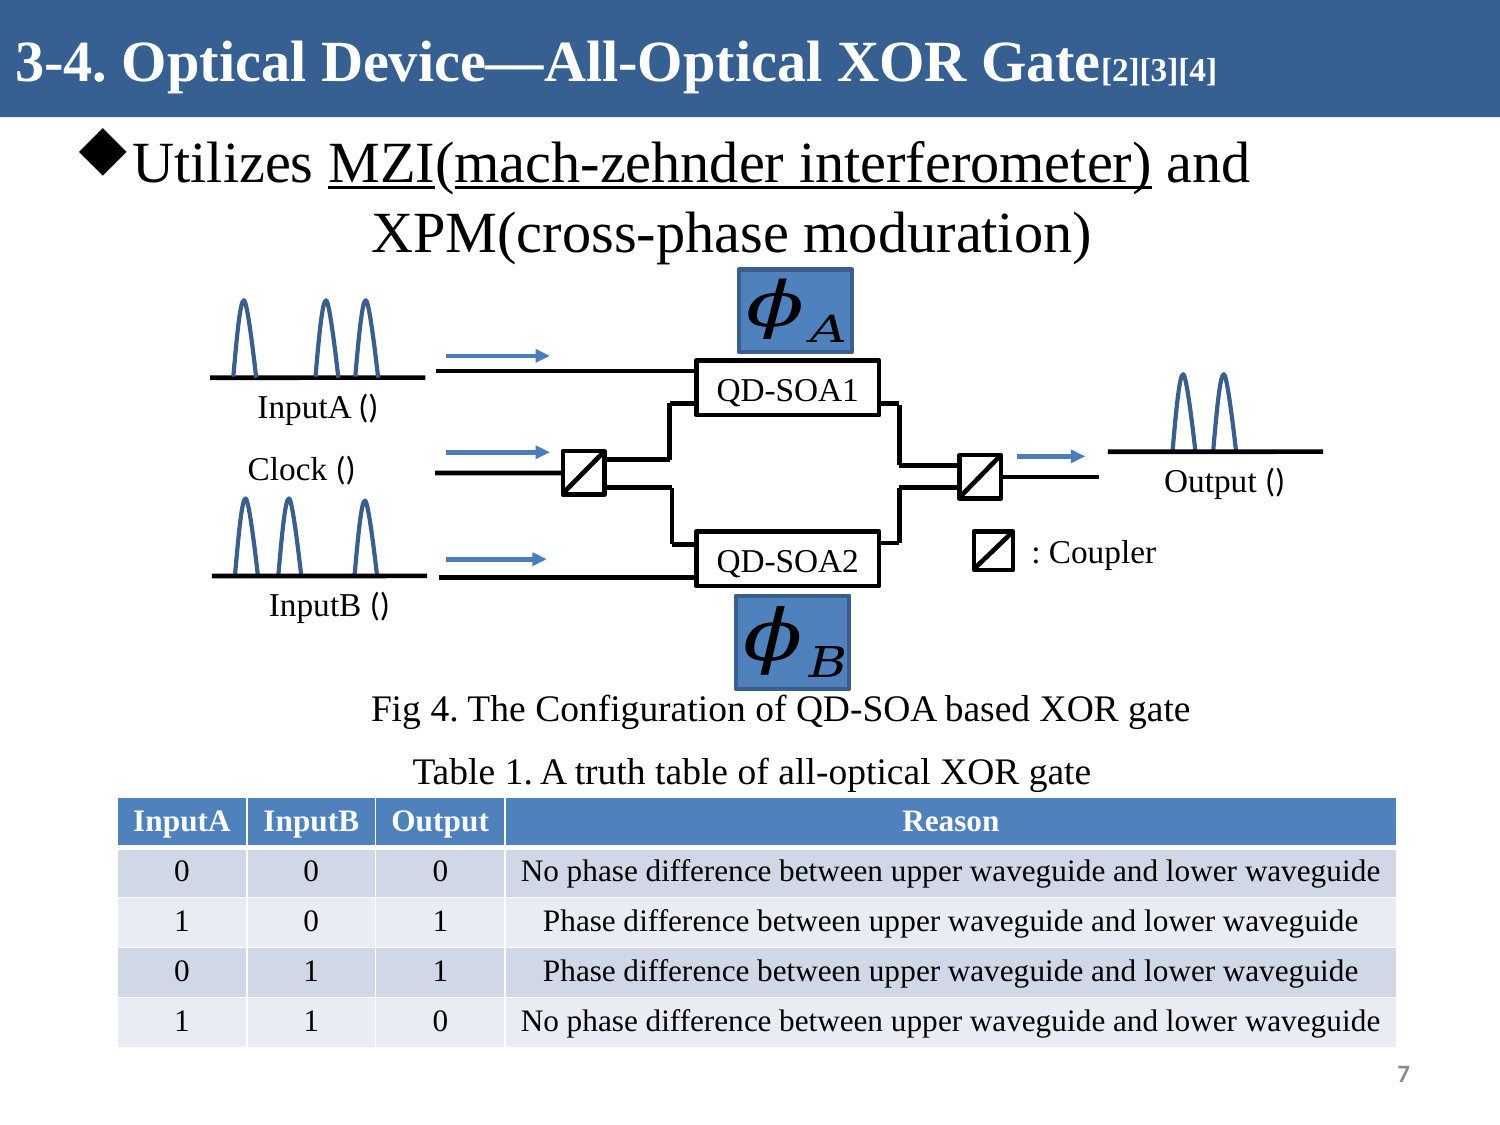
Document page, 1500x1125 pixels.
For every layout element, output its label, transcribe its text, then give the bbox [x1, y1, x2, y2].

table_cell 1 [376, 898, 504, 947]
table_cell 0 [376, 850, 504, 897]
text_box Fig 4. The Configuration of QD-SOA based XOR gate [155, 676, 1417, 736]
table_header Output [376, 800, 504, 845]
table_cell 1 [248, 948, 375, 997]
table_cell No phase difference between upper waveguide and lower waveguide [506, 998, 1396, 1047]
table_cell Phase difference between upper waveguide and lower waveguide [506, 898, 1396, 947]
table_cell 1 [118, 898, 246, 947]
table_cell Phase difference between upper waveguide and lower waveguide [506, 948, 1396, 997]
table_header InputA [118, 798, 246, 845]
table_cell 1 [248, 998, 375, 1047]
table_header Reason [506, 798, 1396, 845]
table_cell 0 [118, 948, 246, 997]
table_cell 1 [376, 948, 504, 997]
table_cell 0 [118, 850, 246, 897]
list Utilizes MZI(mach-zehnder interferometer) and XPM(cross-phase moduration) [0, 118, 1500, 1125]
slide_number 7 [1074, 1042, 1425, 1103]
table_cell No phase difference between upper waveguide and lower waveguide [506, 850, 1396, 897]
table_cell 0 [376, 998, 504, 1047]
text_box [164, 300, 1351, 632]
title 3-4. Optical Device—All-Optical XOR Gate[2][3][4] [0, 0, 1500, 118]
table_cell 0 [248, 898, 375, 947]
table_cell 0 [248, 850, 375, 897]
table_cell 1 [118, 998, 246, 1047]
table_header InputB [248, 800, 375, 845]
text_box Table 1. A truth table of all-optical XOR gate [203, 739, 1302, 800]
